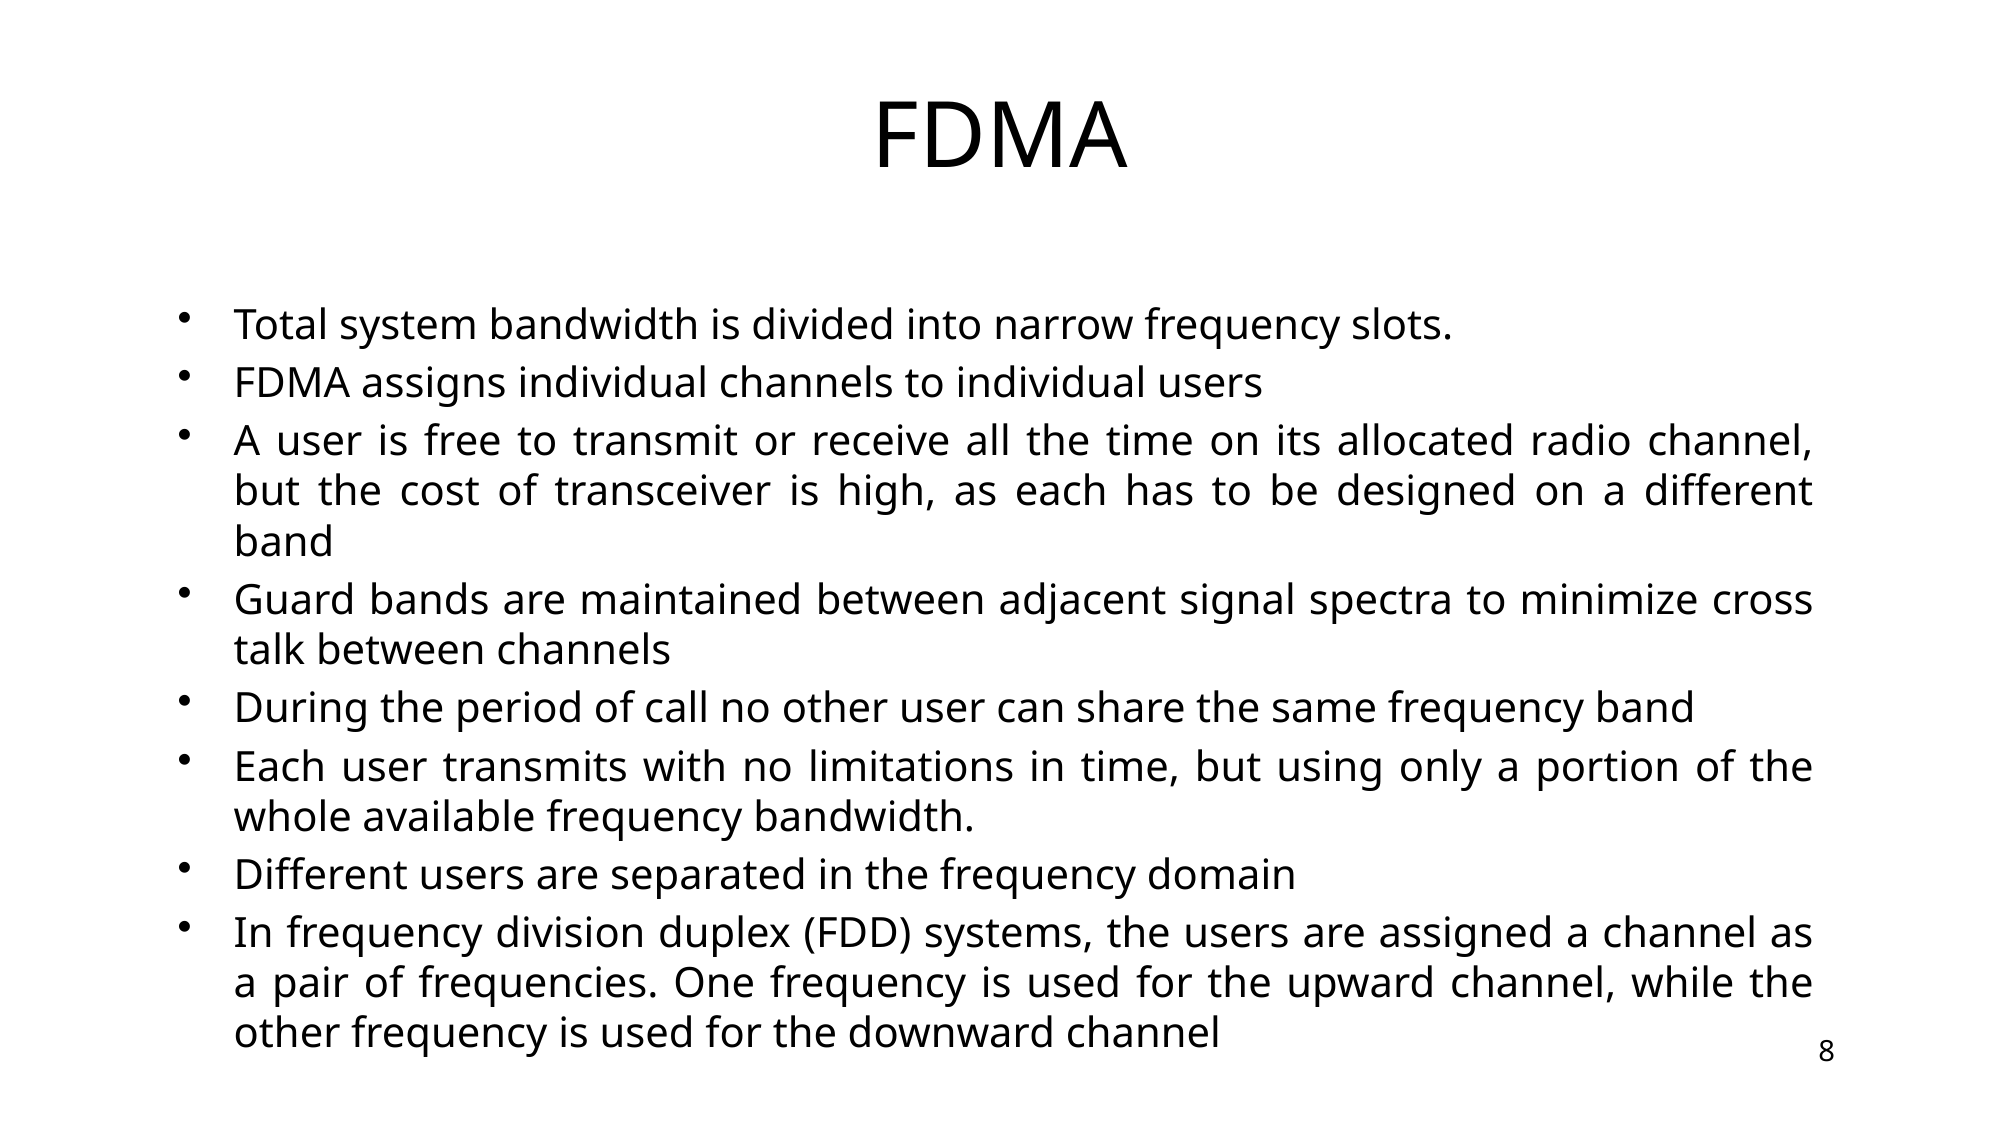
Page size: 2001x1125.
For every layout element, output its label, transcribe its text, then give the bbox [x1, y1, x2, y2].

list Total system bandwidth is divided into narrow frequency slots. FDMA assigns individual channels to individual users A user is free to transmit or receive all the time on its allocated radio channel, but the cost of transceiver is high, as each has to be designed on a different band Guard bands are maintained between adjacent signal spectra to minimize cross talk between channels During the period of call no other user can share the same frequency band Each user transmits with no limitations in time, but using only a portion of the whole available frequency bandwidth. Different users are separated in the frequency domain In frequency division duplex (FDD) systems, the users are assigned a channel as a pair of frequencies. One frequency is used for the upward channel, while the other frequency is used for the downward channel [162, 289, 1830, 1051]
title FDMA [362, 37, 1638, 226]
slide_number 8 [1433, 1024, 1851, 1101]
